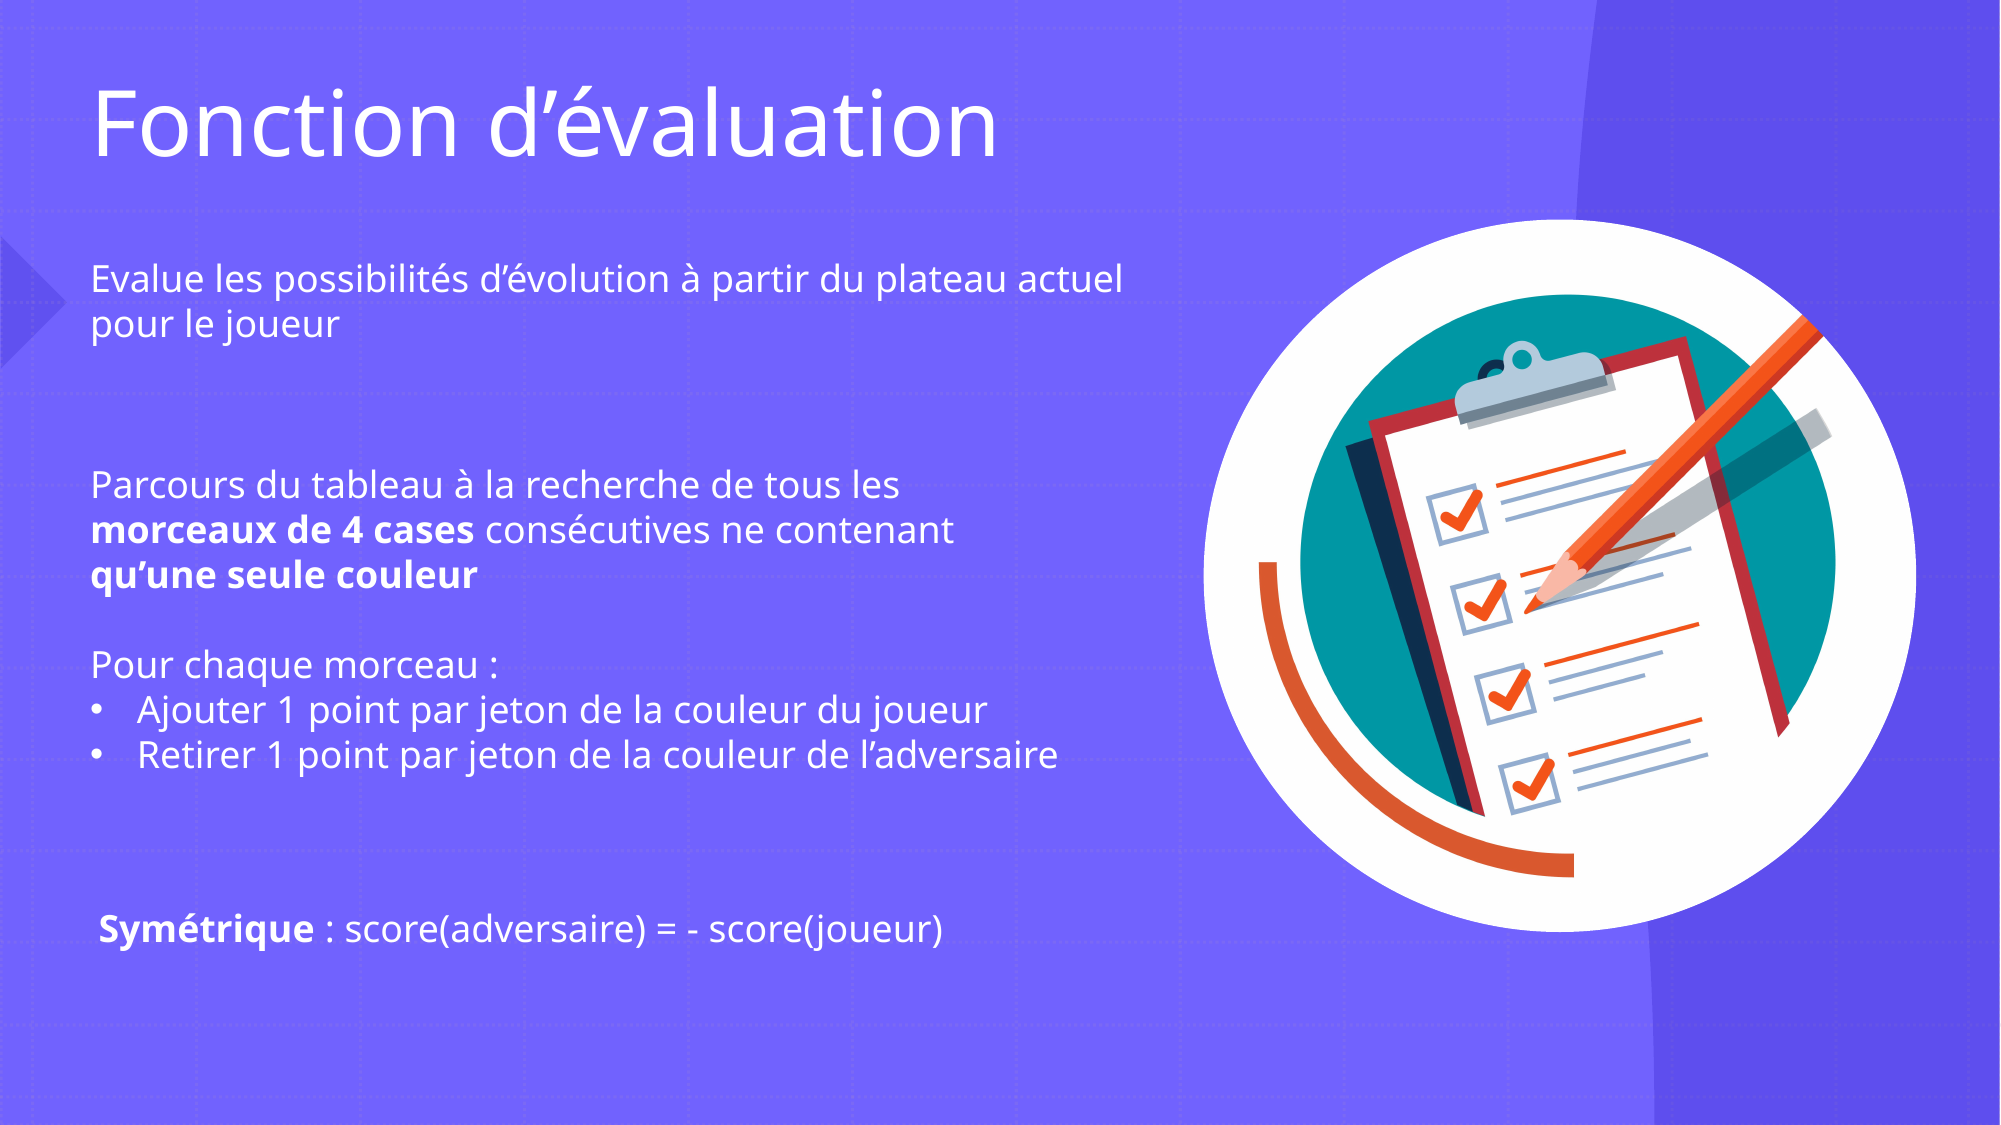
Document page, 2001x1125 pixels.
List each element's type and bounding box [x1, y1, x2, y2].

picture [1203, 219, 1917, 933]
text_box [0, 0, 2000, 1125]
